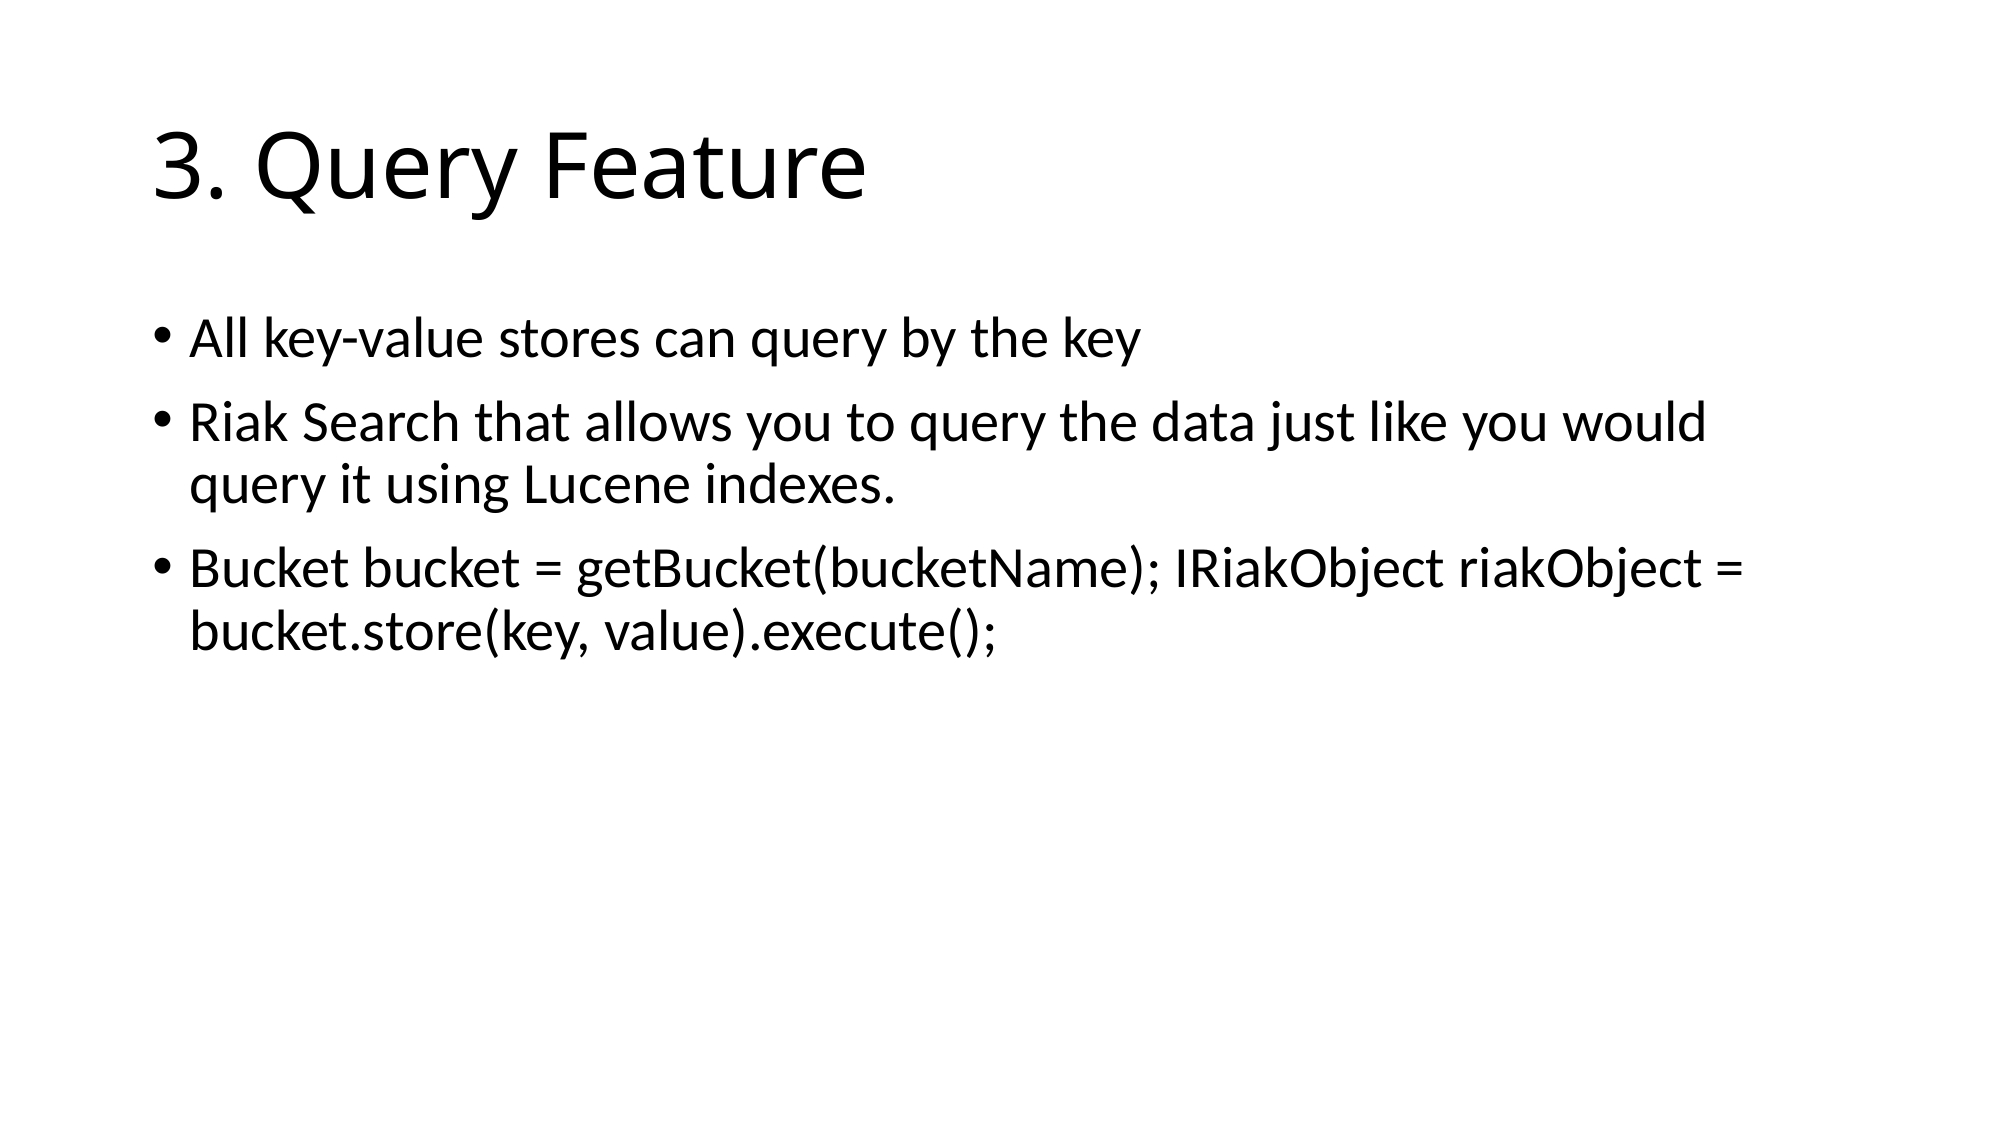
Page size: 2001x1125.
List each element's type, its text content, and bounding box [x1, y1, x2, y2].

list All key-value stores can query by the key Riak Search that allows you to query the data just like you would query it using Lucene indexes. Bucket bucket = getBucket(bucketName); IRiakObject riakObject = bucket.store(key, value).execute(); [137, 299, 1863, 1014]
title 3. Query Feature [137, 59, 1863, 278]
